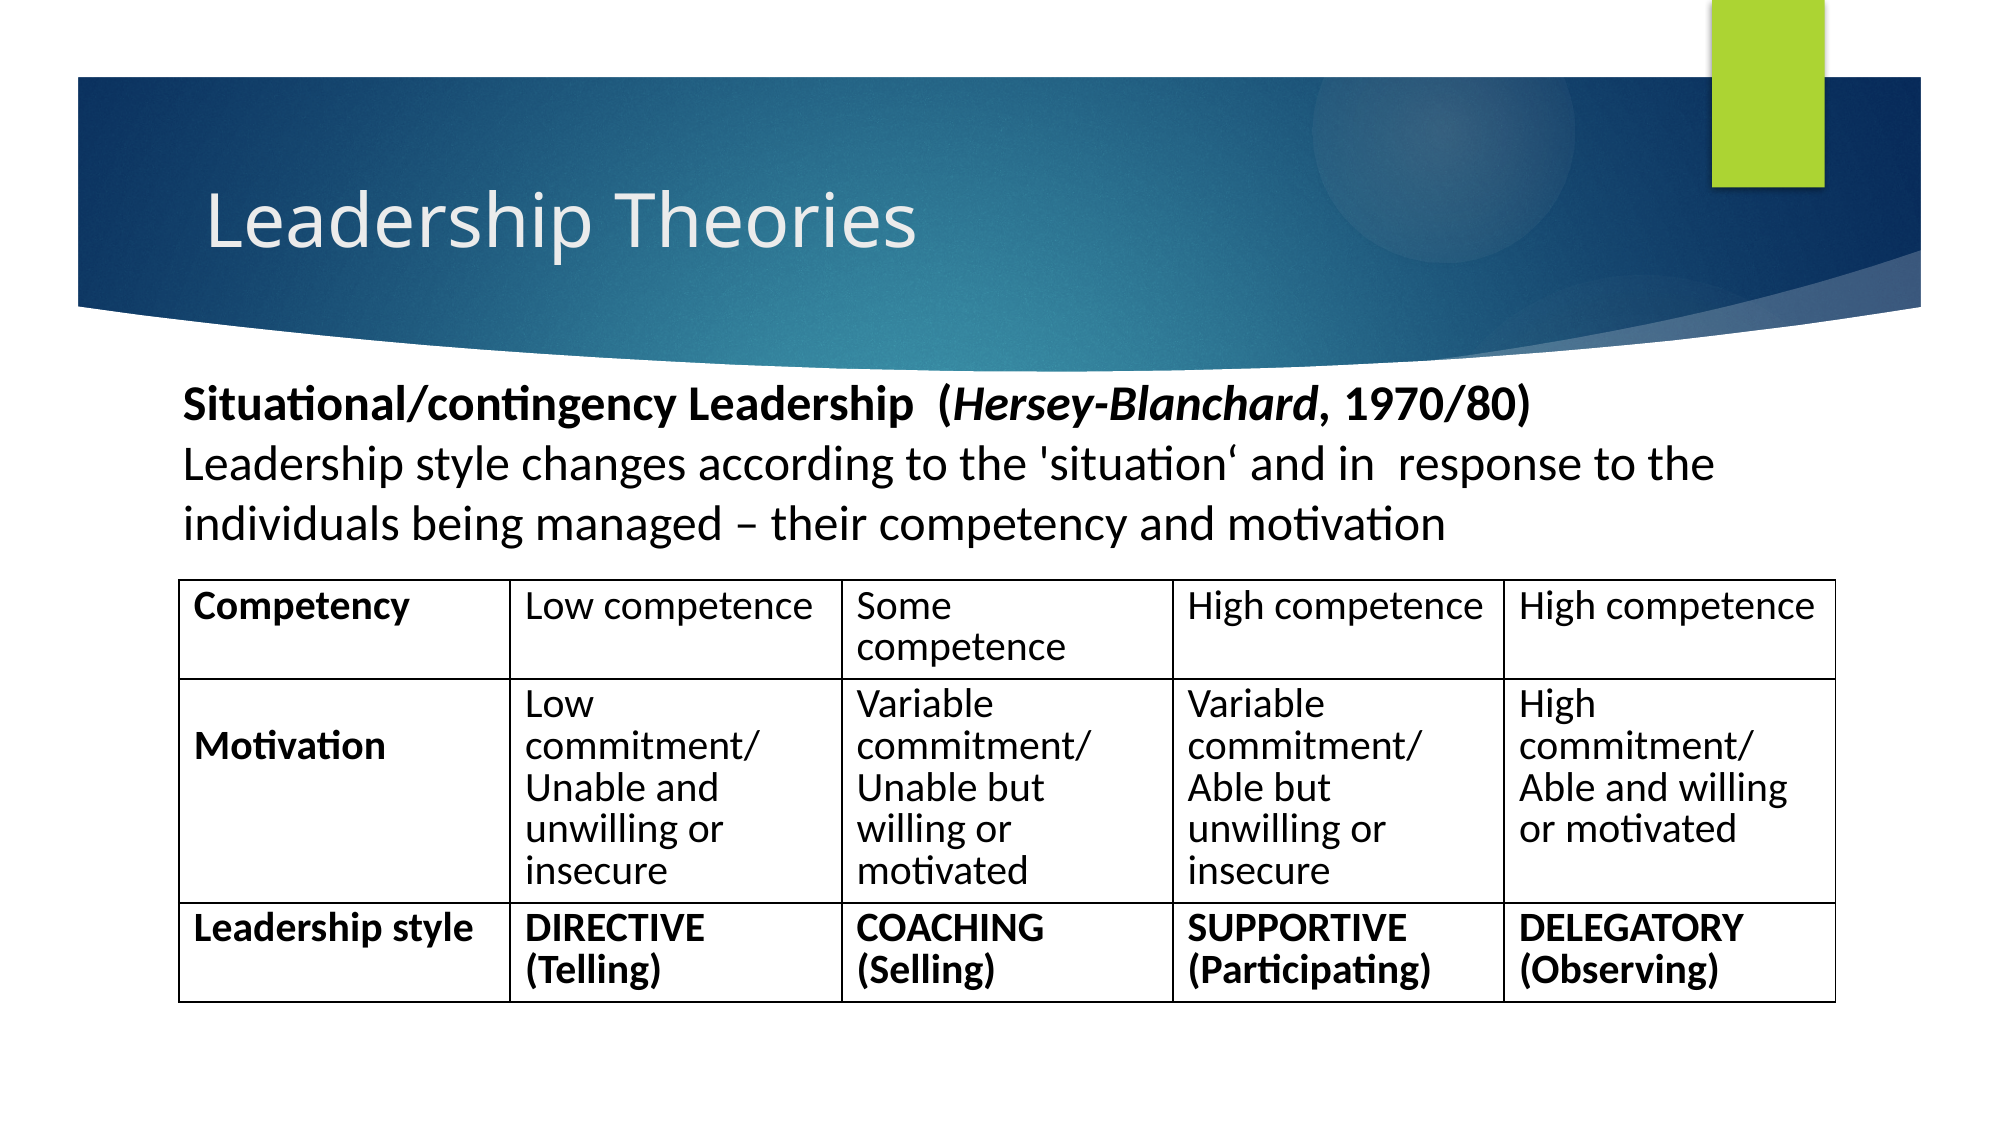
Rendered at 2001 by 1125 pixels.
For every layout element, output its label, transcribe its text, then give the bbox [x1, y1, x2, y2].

table_header High competence [1174, 581, 1503, 678]
table_cell SUPPORTIVE (Participating) [1174, 904, 1503, 1001]
table_cell Variable commitment/ Able but unwilling or insecure [1174, 680, 1503, 902]
table_cell DELEGATORY (Observing) [1505, 904, 1835, 1001]
table_header High competence [1505, 581, 1835, 678]
table_header Competency [180, 581, 509, 678]
table_cell DIRECTIVE (Telling) [511, 904, 841, 1001]
table_cell High commitment/ Able and willing or motivated [1505, 680, 1835, 902]
table_cell Low commitment/ Unable and unwilling or insecure [511, 680, 841, 902]
title Leadership Theories [189, 159, 1627, 276]
table_cell Variable commitment/ Unable but willing or motivated [843, 680, 1172, 902]
text_box Situational/contingency Leadership (Hersey-Blanchard, 1970/80) Leadership style changes according to the 'situation‘ and in response to the individuals being managed – their competency and motivation [168, 363, 1854, 558]
table_header Low competence [511, 581, 841, 678]
table_cell Leadership style [180, 904, 509, 1001]
table_cell COACHING (Selling) [843, 904, 1172, 1001]
table_cell Motivation [180, 680, 509, 902]
table_header Some competence [843, 581, 1172, 678]
